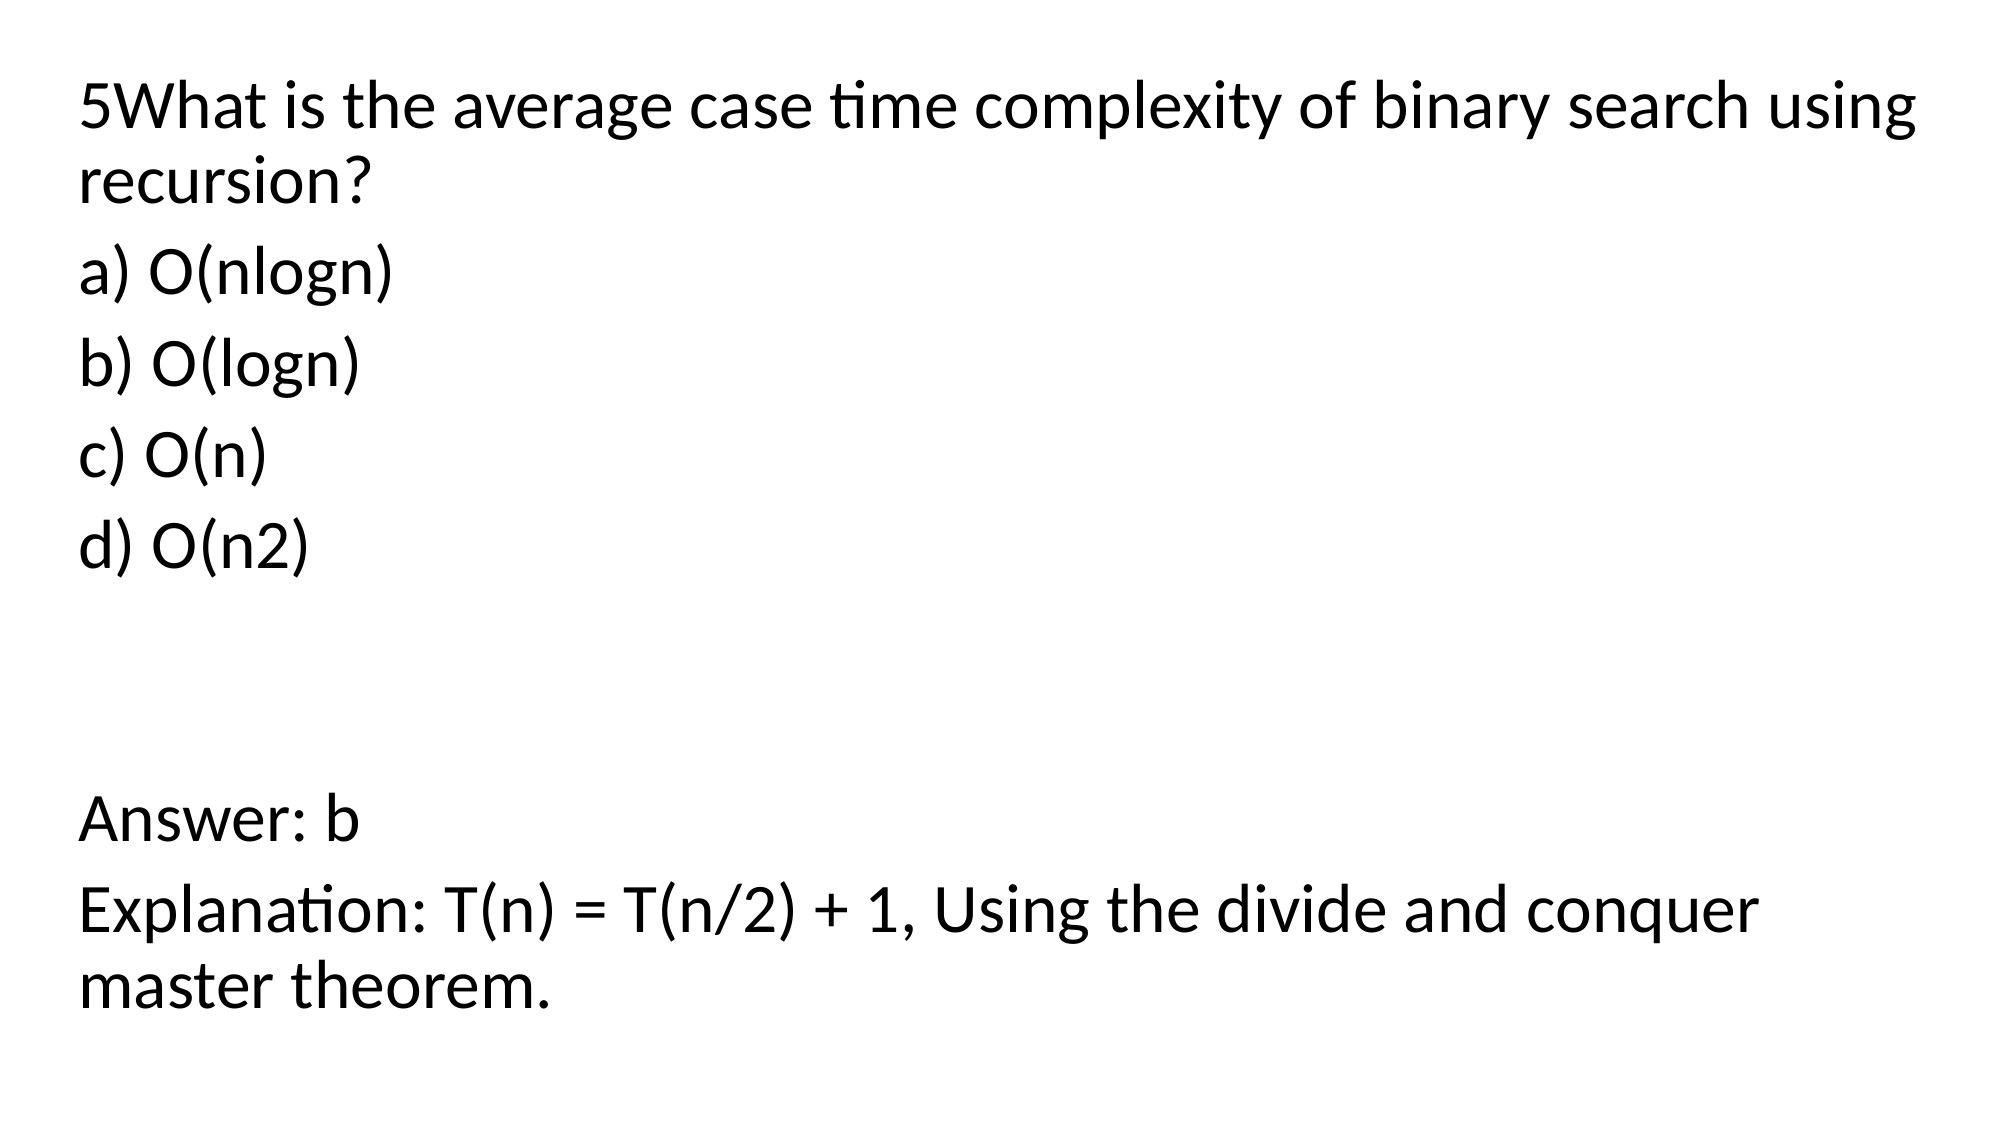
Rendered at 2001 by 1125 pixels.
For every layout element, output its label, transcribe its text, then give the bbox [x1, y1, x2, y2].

subtitle 5What is the average case time complexity of binary search using recursion? a) O(nlogn) b) O(logn) c) O(n) d) O(n2) Answer: b Explanation: T(n) = T(n/2) + 1, Using the divide and conquer master theorem. [63, 60, 1965, 1040]
